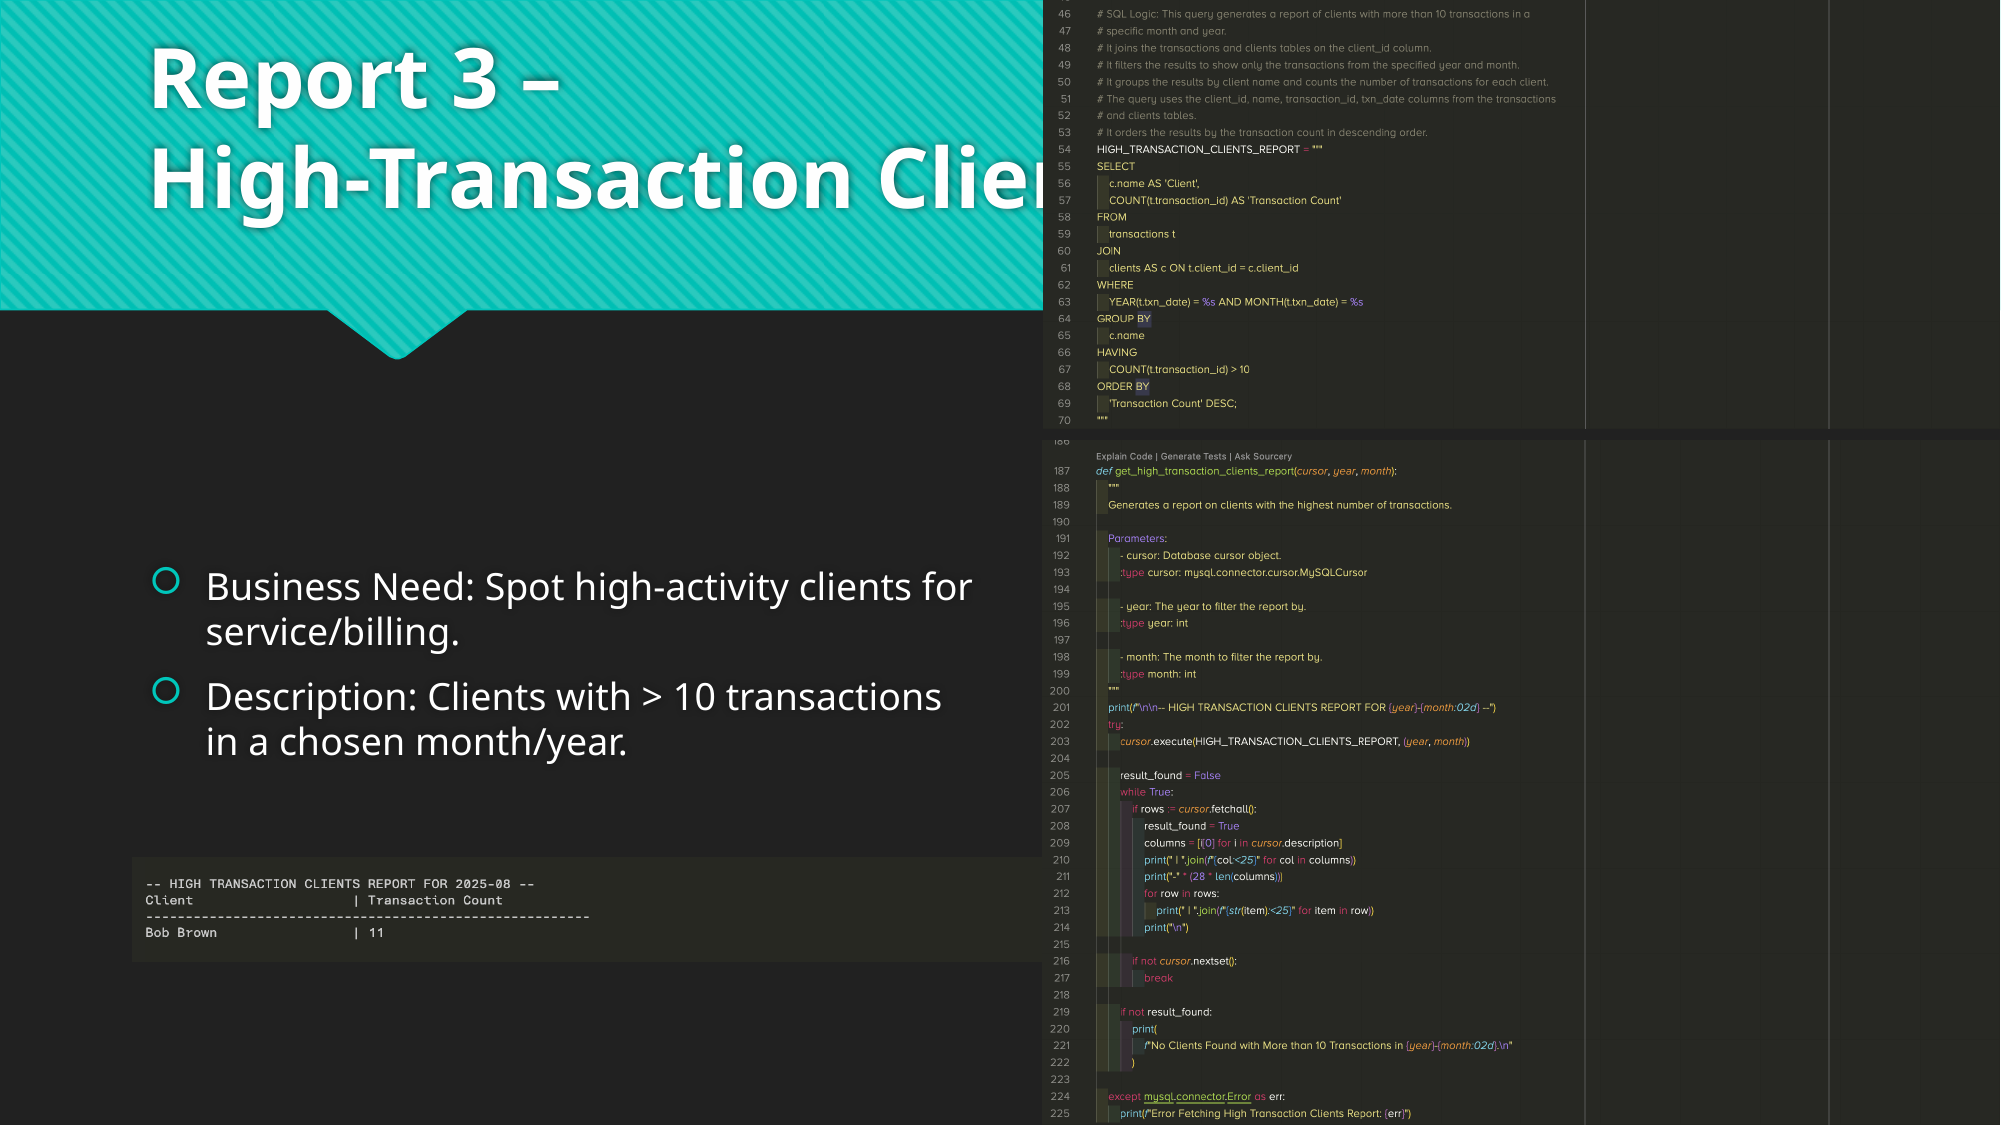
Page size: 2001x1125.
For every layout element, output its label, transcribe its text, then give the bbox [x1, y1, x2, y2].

picture [132, 440, 2000, 1125]
list Business Need: Spot high-activity clients for service/billing. Description: Clients with > 10 transactions in a chosen month/year. [134, 364, 1000, 857]
title Report 3 – High-Transaction Clients [132, 73, 1043, 233]
picture [1043, 0, 2000, 429]
